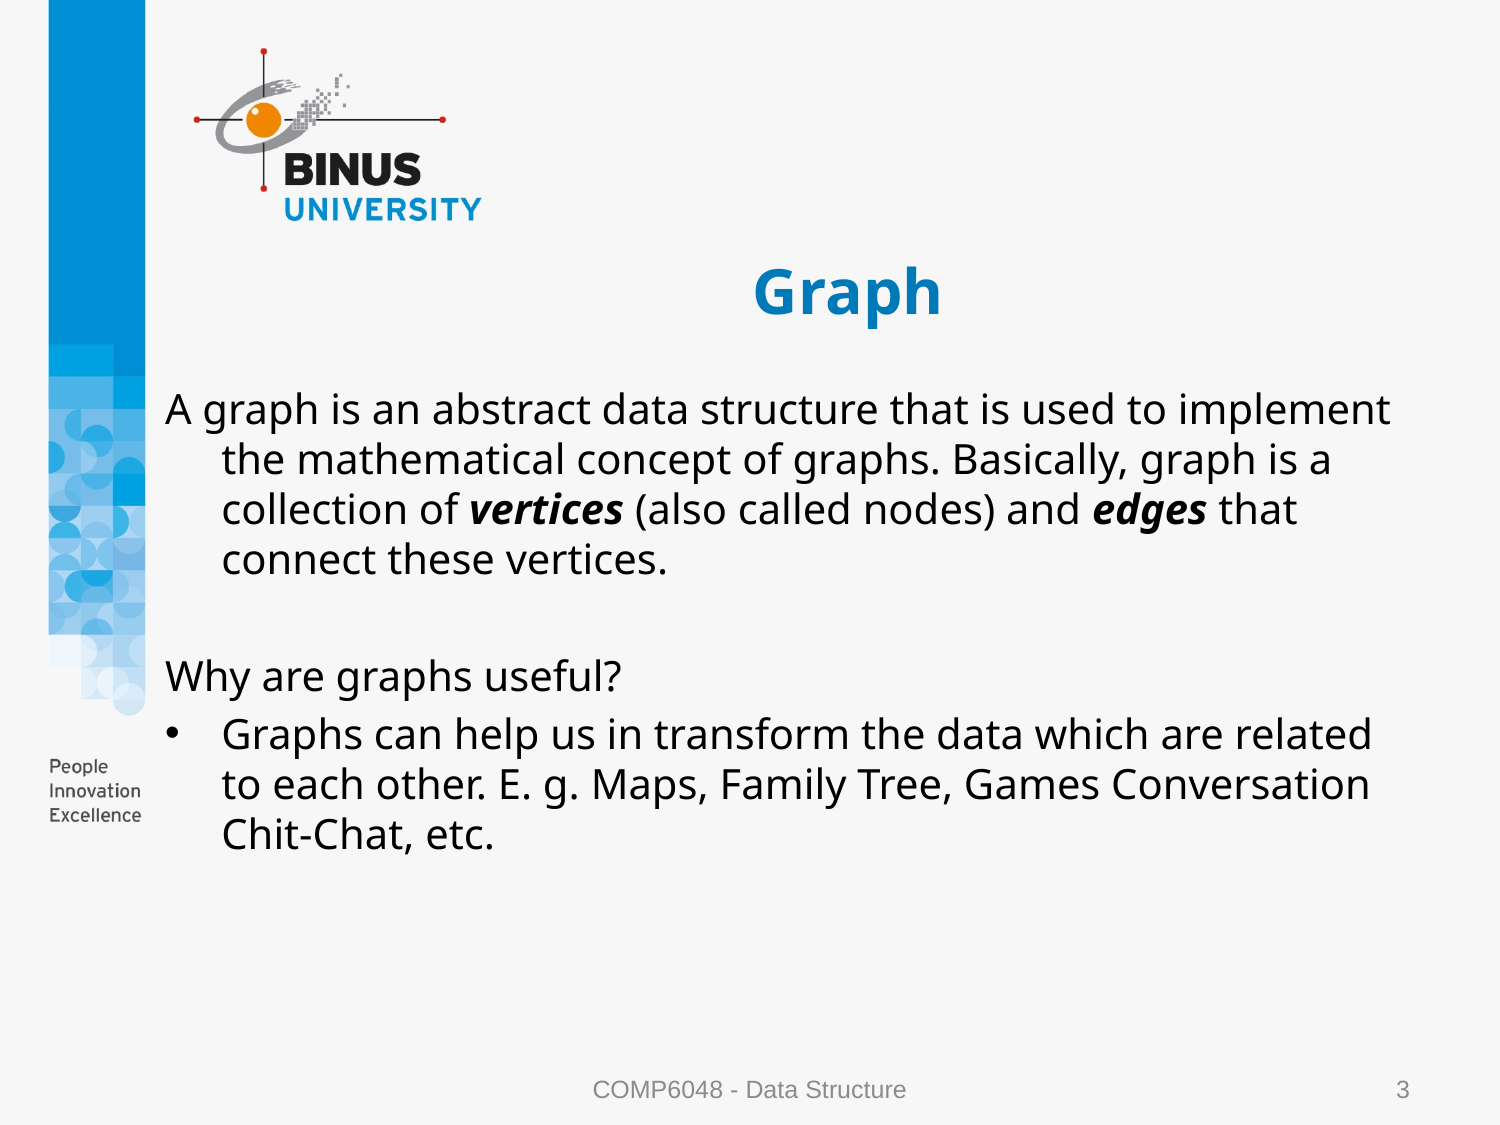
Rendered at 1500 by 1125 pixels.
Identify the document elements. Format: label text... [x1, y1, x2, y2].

footer COMP6048 - Data Structure [512, 1058, 988, 1119]
slide_number 3 [1074, 1058, 1425, 1119]
title Graph [287, 224, 1409, 355]
list A graph is an abstract data structure that is used to implement the mathematical concept of graphs. Basically, graph is a collection of vertices (also called nodes) and edges that connect these vertices. Why are graphs useful? Graphs can help us in transform the data which are related to each other. E. g. Maps, Family Tree, Games Conversation Chit-Chat, etc. [150, 375, 1438, 986]
picture [0, 0, 1500, 845]
